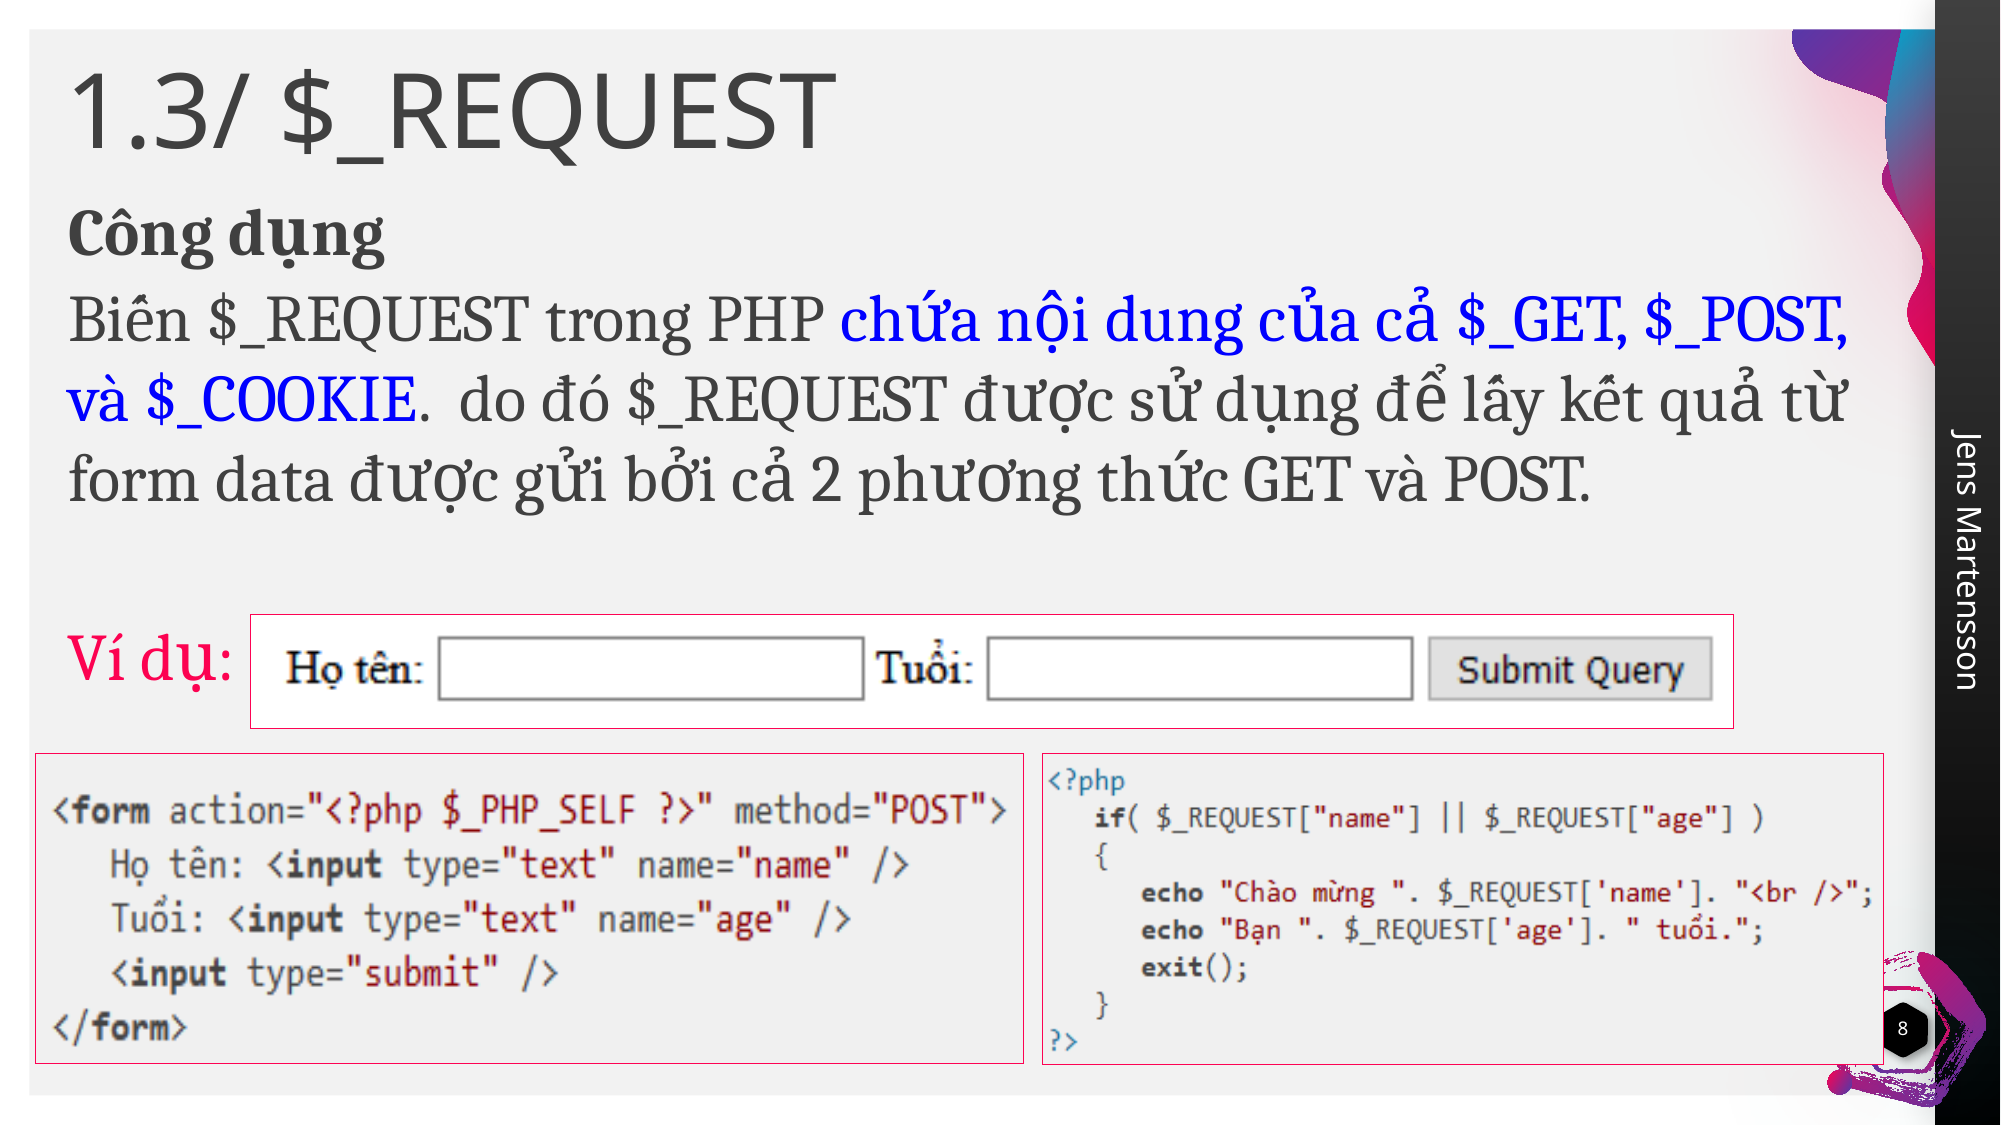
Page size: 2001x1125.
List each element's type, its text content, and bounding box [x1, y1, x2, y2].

text_box Ví dụ: [52, 605, 251, 701]
slide_number 8 [1884, 1001, 1934, 1057]
picture [1042, 753, 1884, 1065]
title 1.3/ $_REQUEST [65, 58, 1749, 177]
text_box Biến $_REQUEST trong PHP chứa nội dung của cả $_GET, $_POST, và $_COOKIE. do đó $_REQUEST được sử dụng để lấy kết quả từ form data được gửi bởi cả 2 phương thức GET và POST. [53, 267, 1863, 615]
picture [249, 614, 1734, 729]
picture [35, 753, 1024, 1064]
text_box Công dụng [53, 190, 843, 267]
